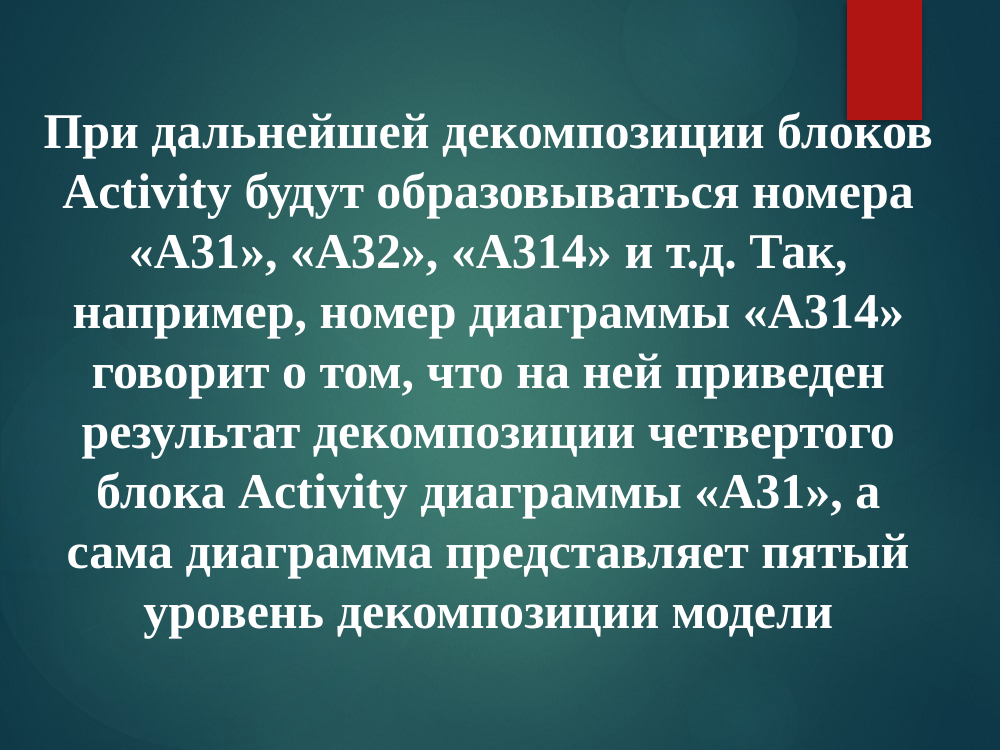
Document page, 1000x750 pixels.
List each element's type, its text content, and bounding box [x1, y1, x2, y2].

picture [0, 0, 1000, 750]
text_box При дальнейшей декомпозиции блоков Activity будут образовываться номера «А31», «А32», «А314» и т.д. Так, например, номер диаграммы «А314» говорит о том, что на ней приведен результат декомпозиции четвертого блока Activity диаграммы «А31», а сама диаграмма представляет пятый уровень декомпозиции модели [27, 91, 949, 647]
